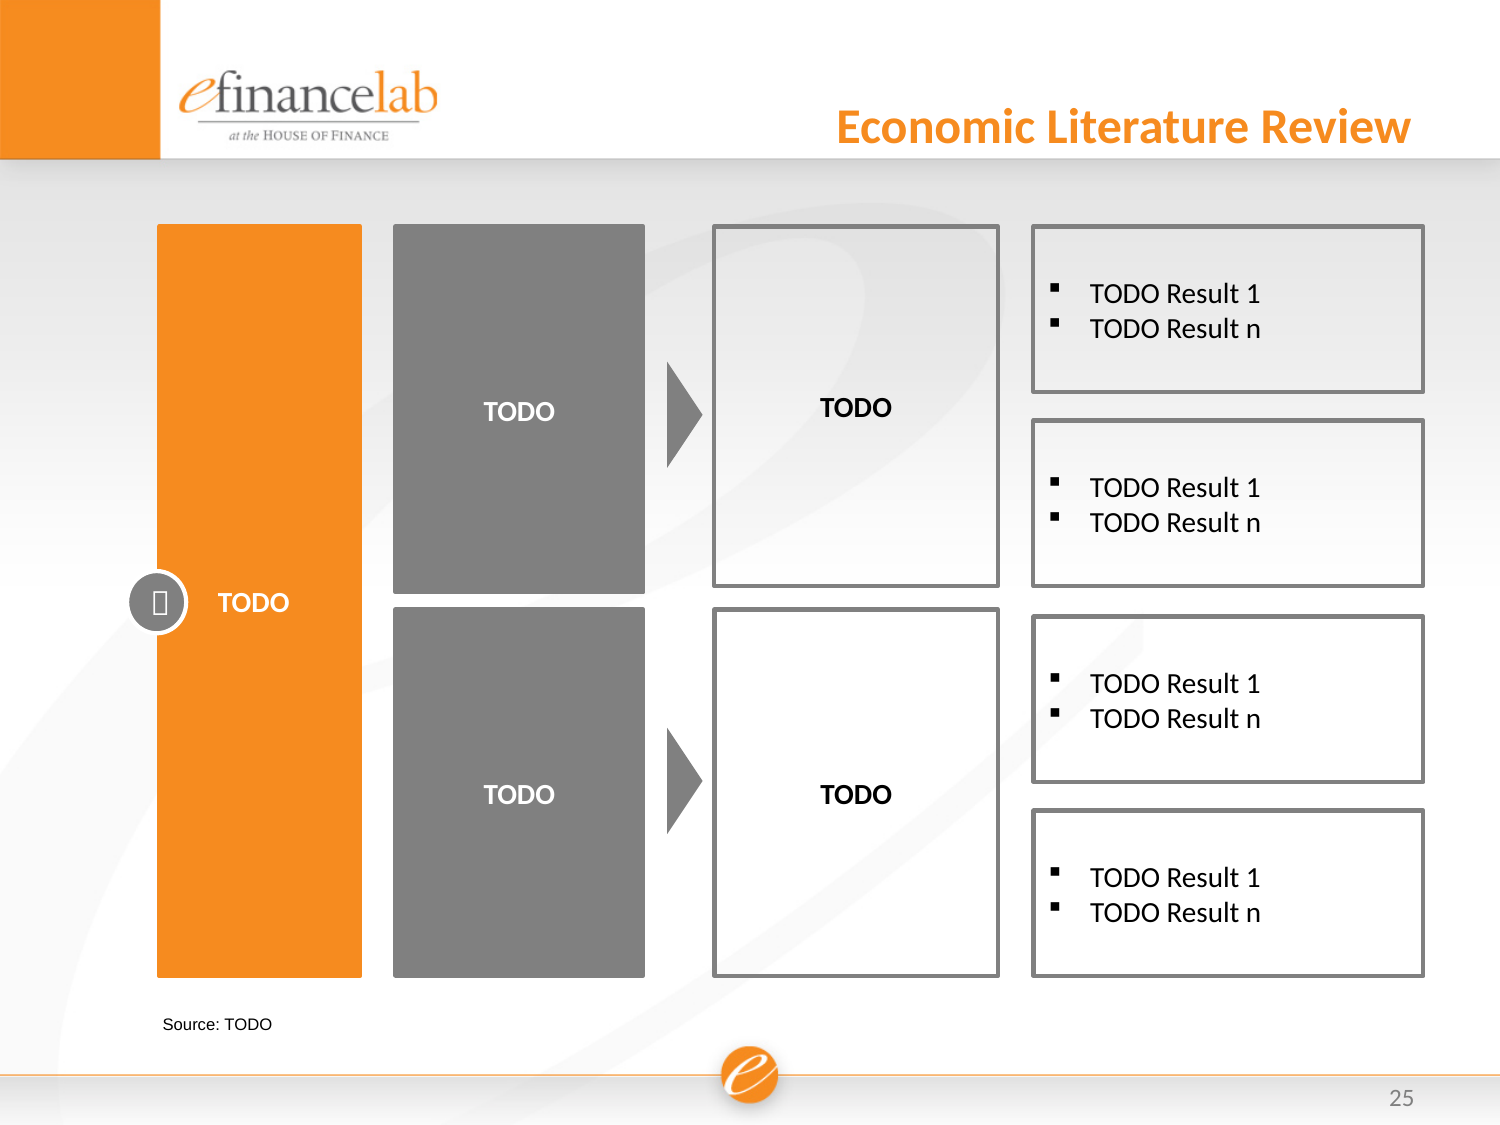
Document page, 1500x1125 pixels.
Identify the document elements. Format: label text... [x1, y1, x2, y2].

text_box TODO [712, 224, 1000, 588]
text_box [665, 359, 705, 470]
text_box TODO Result 1 TODO Result n [1031, 808, 1425, 978]
picture [0, 0, 1500, 1125]
text_box TODO [712, 607, 1000, 978]
text_box TODO [157, 224, 362, 978]
text_box TODO Result 1 TODO Result n [1031, 224, 1425, 394]
slide_number 25 [1079, 1073, 1430, 1125]
title Economic Literature Review [501, 0, 1428, 162]
text_box [665, 725, 705, 837]
text_box Source: TODO [147, 1006, 774, 1042]
text_box TODO Result 1 TODO Result n [1031, 418, 1425, 588]
text_box  [124, 568, 189, 636]
text_box TODO Result 1 TODO Result n [1031, 614, 1425, 784]
text_box TODO [393, 224, 645, 594]
text_box TODO [393, 607, 645, 978]
